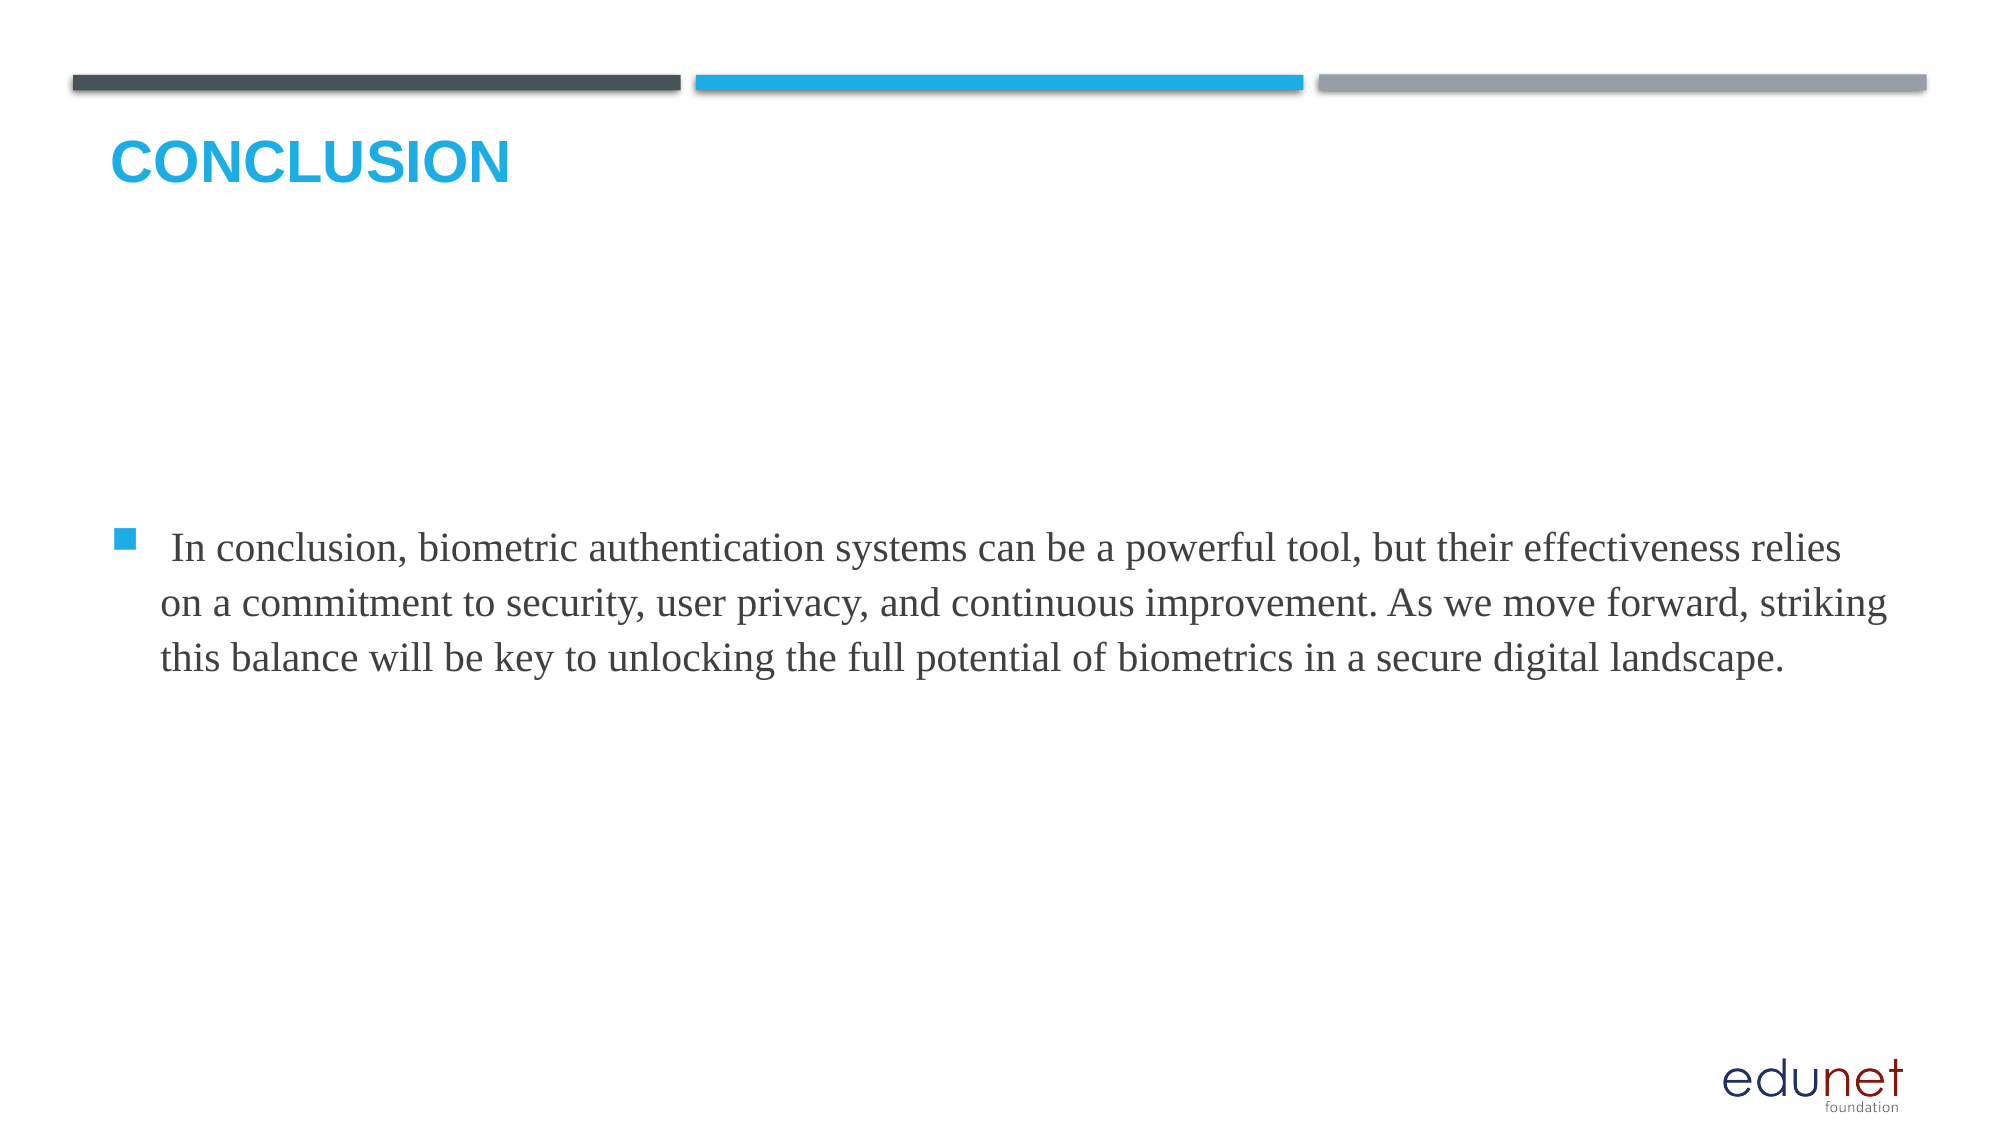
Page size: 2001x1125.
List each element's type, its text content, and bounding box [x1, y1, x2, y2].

picture [1719, 1056, 1905, 1116]
list In conclusion, biometric authentication systems can be a powerful tool, but their effectiveness relies on a commitment to security, user privacy, and continuous improvement. As we move forward, striking this balance will be key to unlocking the full potential of biometrics in a secure digital landscape. [95, 213, 1905, 981]
title Conclusion [95, 115, 1905, 203]
